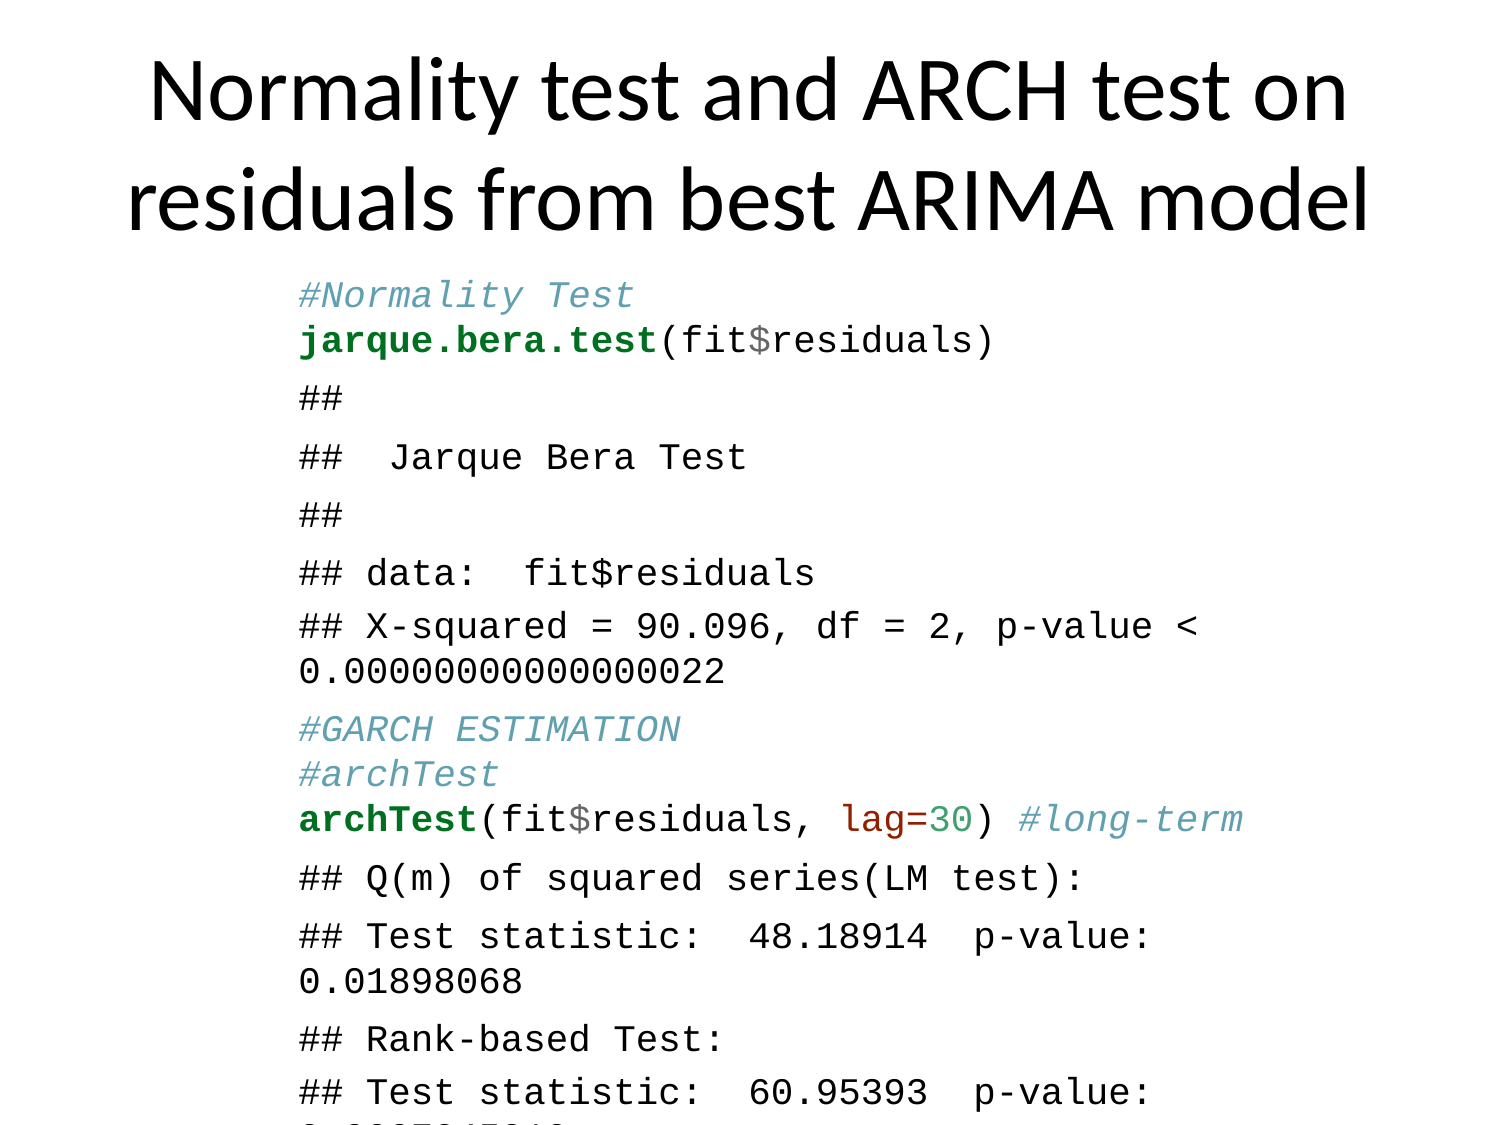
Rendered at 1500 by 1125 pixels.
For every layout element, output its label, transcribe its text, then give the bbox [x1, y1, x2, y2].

title Normality test and ARCH test on residuals from best ARIMA model [75, 45, 1425, 233]
list #Normality Test jarque.bera.test(fit$residuals) ## ## Jarque Bera Test ## ## data: fit$residuals ## X-squared = 90.096, df = 2, p-value < 0.00000000000000022 #GARCH ESTIMATION #archTest archTest(fit$residuals, lag=30) #long-term ## Q(m) of squared series(LM test): ## Test statistic: 48.18914 p-value: 0.01898068 ## Rank-based Test: ## Test statistic: 60.95393 p-value: 0.0007045919 archTest(fit$residuals, lag=20) #20 day ## Q(m) of squared series(LM test): ## Test statistic: 40.44114 p-value: 0.004391445 ## Rank-based Test: ## Test statistic: 55.77804 p-value: 0.00003139211 archTest(fit$residuals, lag=10) #medium-term ## Q(m) of squared series(LM test): ## Test statistic: 22.41714 p-value: 0.01311498 ## Rank-based Test: ## Test statistic: 39.42998 p-value: 0.00002134286 archTest(fit$residuals, lag=5) #short-term ## Q(m) of squared series(LM test): ## Test statistic: 14.71594 p-value: 0.0116476 ## Rank-based Test: ## Test statistic: 31.44215 p-value: 0.000007660484 [75, 262, 1425, 1005]
